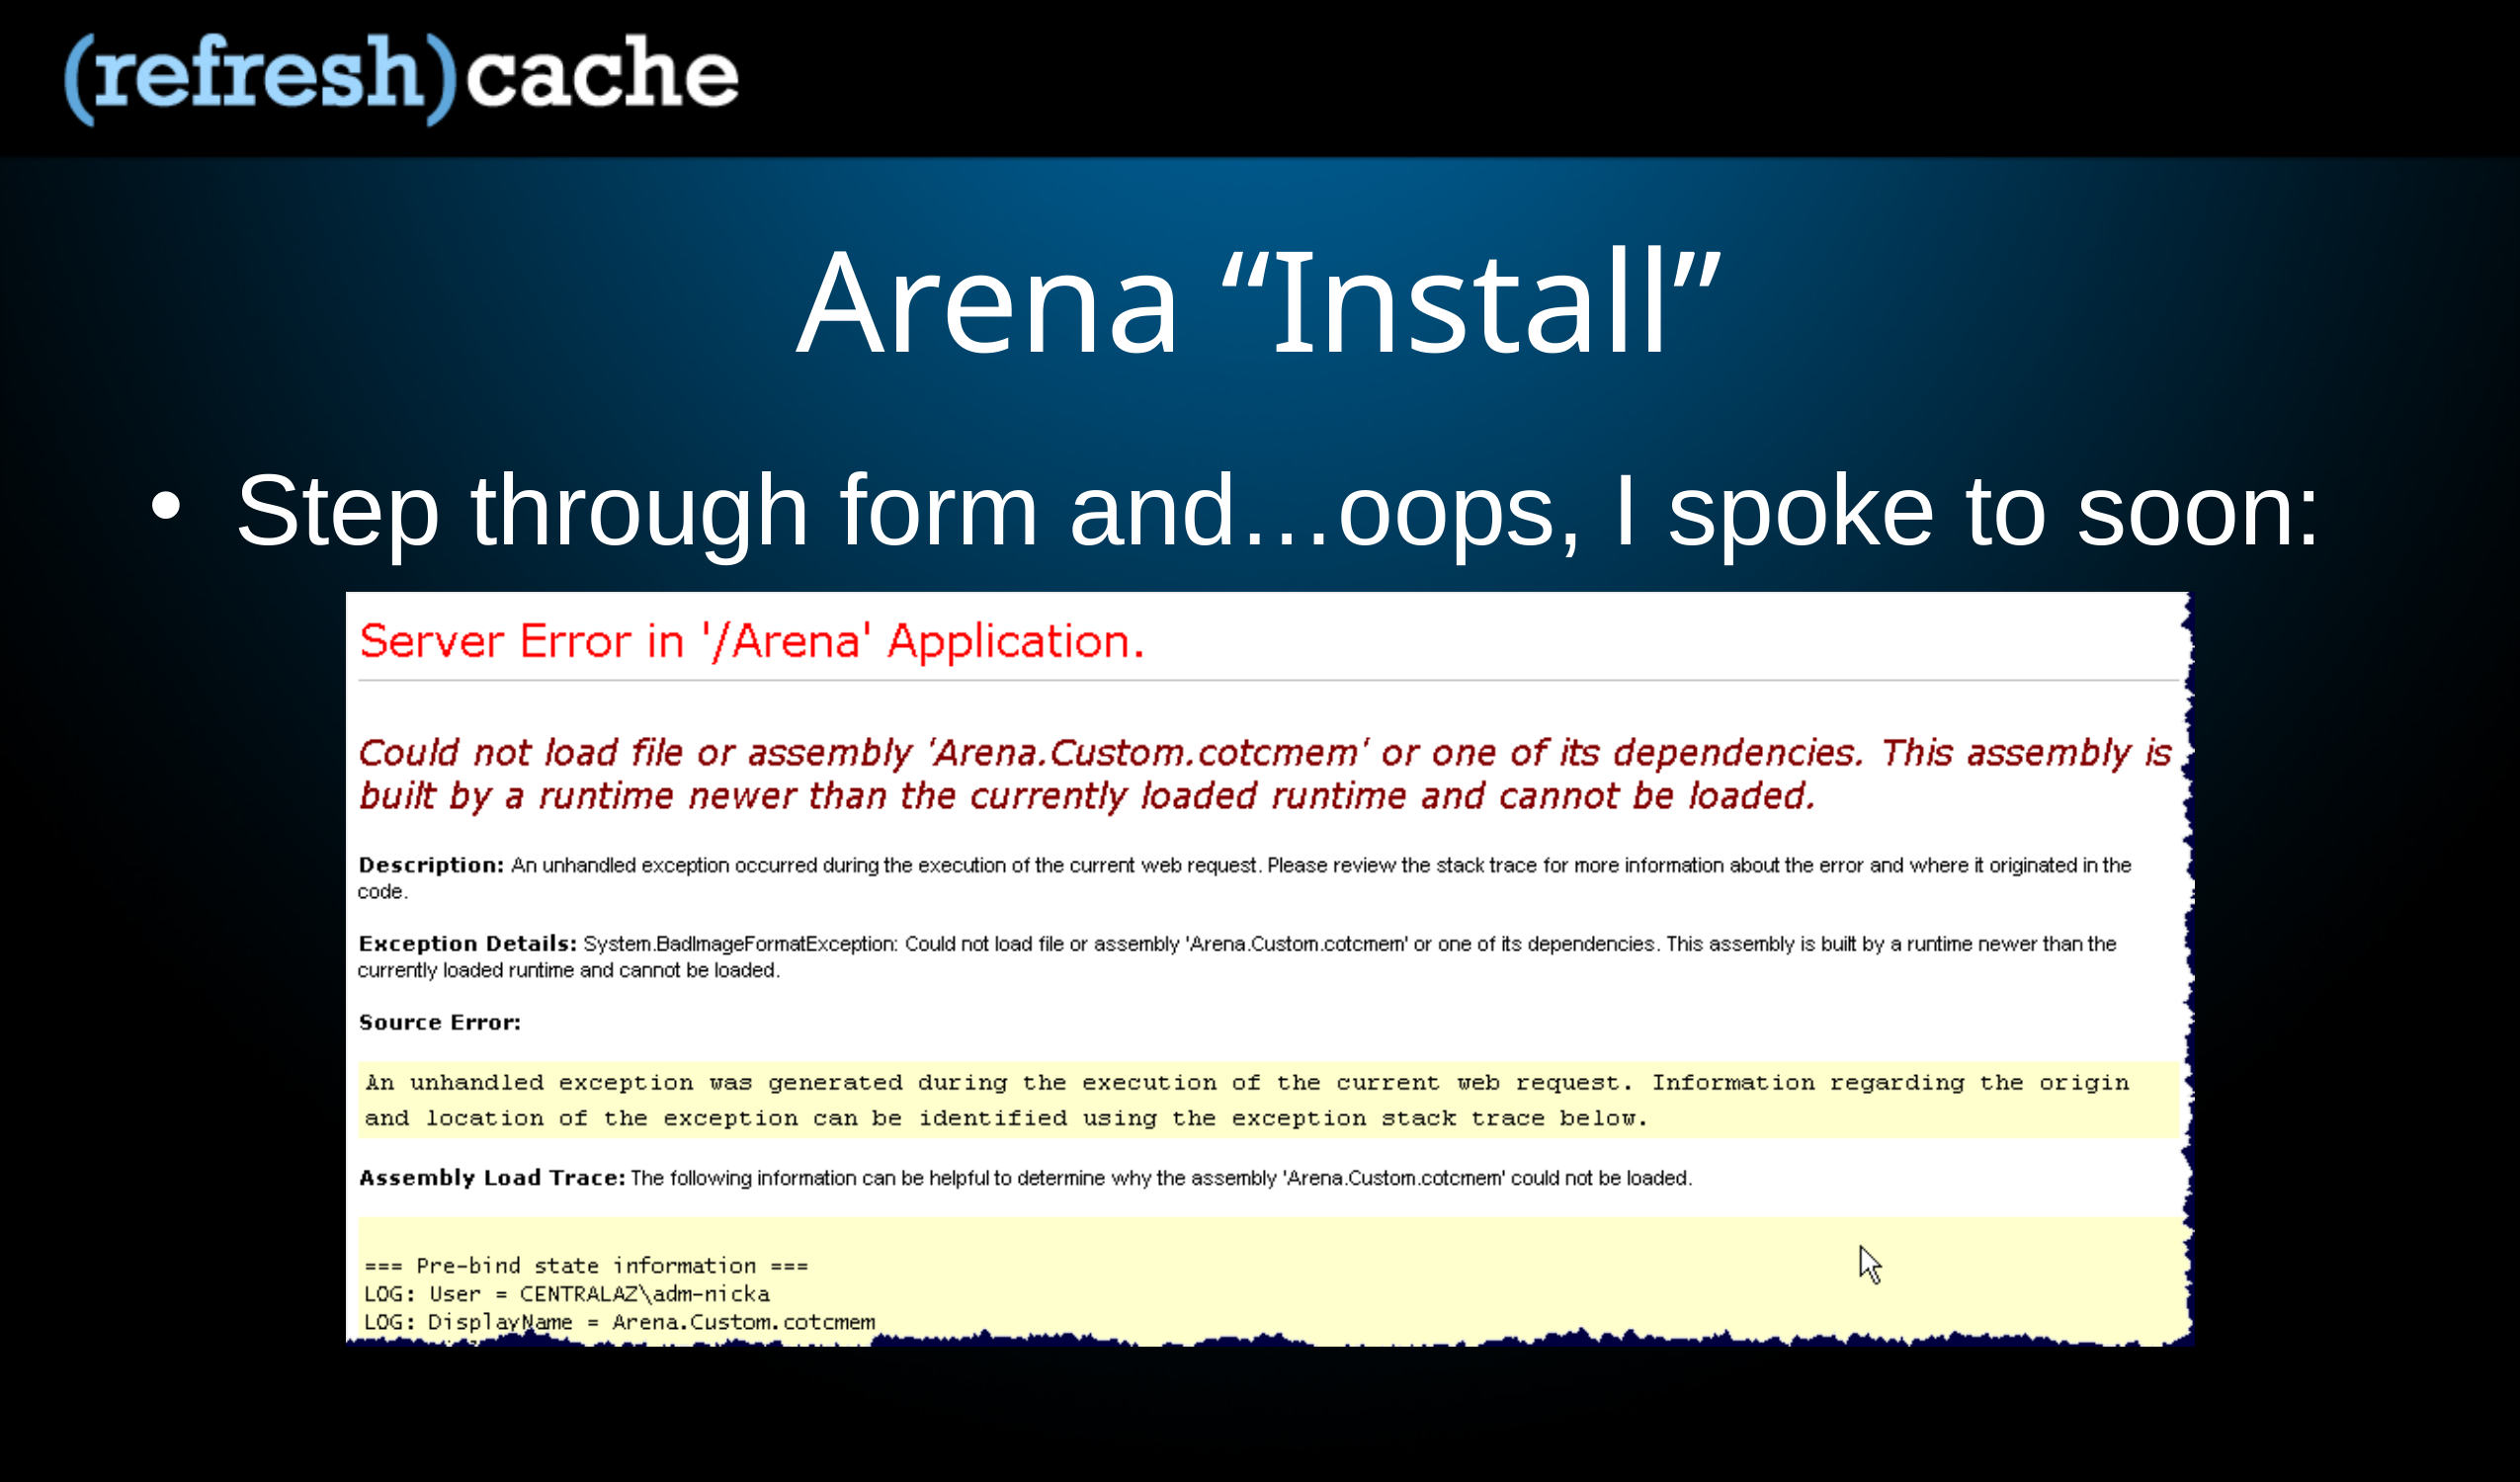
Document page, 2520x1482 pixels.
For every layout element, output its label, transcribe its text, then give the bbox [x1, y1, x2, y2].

picture [0, 0, 2520, 1482]
list Step through form and…oops, I spoke to soon: [126, 432, 2394, 889]
title Arena “Install” [126, 172, 2394, 420]
